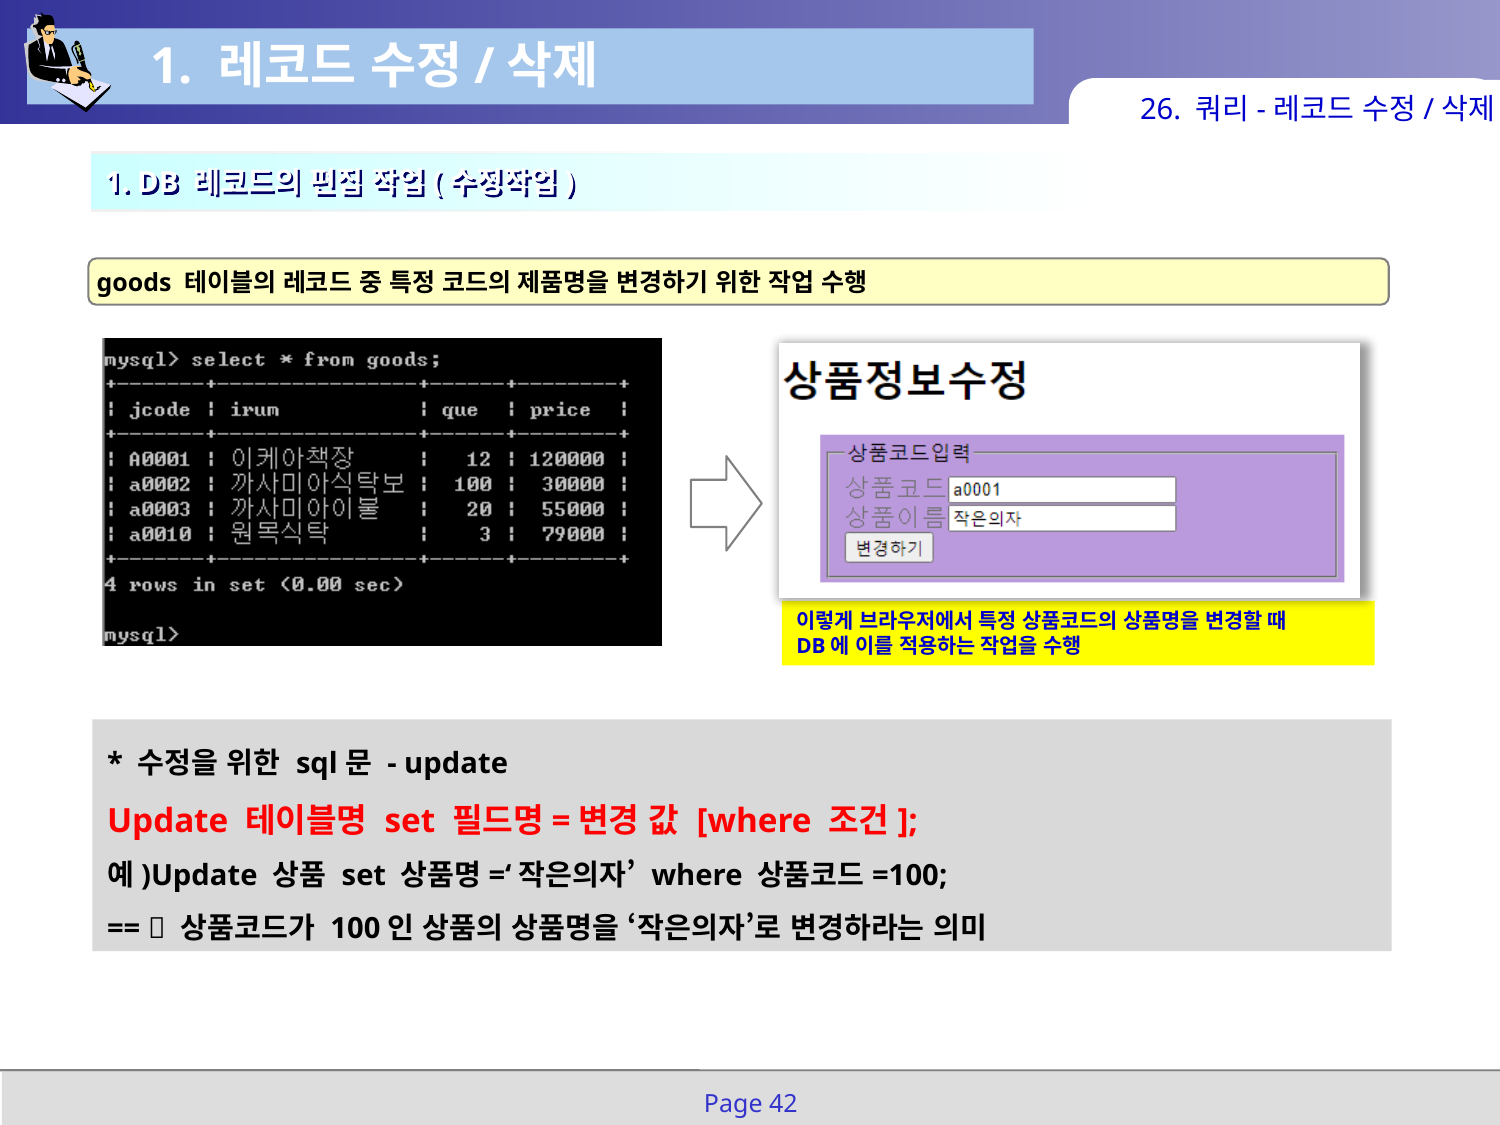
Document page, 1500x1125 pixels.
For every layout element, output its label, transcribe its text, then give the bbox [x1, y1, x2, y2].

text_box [89, 150, 1095, 213]
text_box * 수정을 위한 sql문 - update Update 테이블명 set 필드명=변경 값 [where 조건]; 예)Update 상품 set 상품명=‘작은의자’ where 상품코드=100; ==  상품코드가 100인 상품의 상품명을 ‘작은의자’로 변경하라는 의미 [92, 719, 1392, 952]
text_box 26. 쿼리-레코드 수정/삭제 [1045, 84, 1500, 131]
text_box 이렇게 브라우저에서 특정 상품코드의 상품명을 변경할 때 DB에 이를 적용하는 작업을 수행 [781, 602, 1375, 666]
text_box 1. 레코드 수정/삭제 [135, 26, 882, 102]
text_box goods 테이블의 레코드 중 특정 코드의 제품명을 변경하기 위한 작업 수행 [88, 258, 1389, 305]
picture [778, 342, 1360, 598]
picture [102, 337, 662, 647]
slide_number Page 42 [682, 1079, 819, 1124]
text_box [690, 456, 762, 551]
